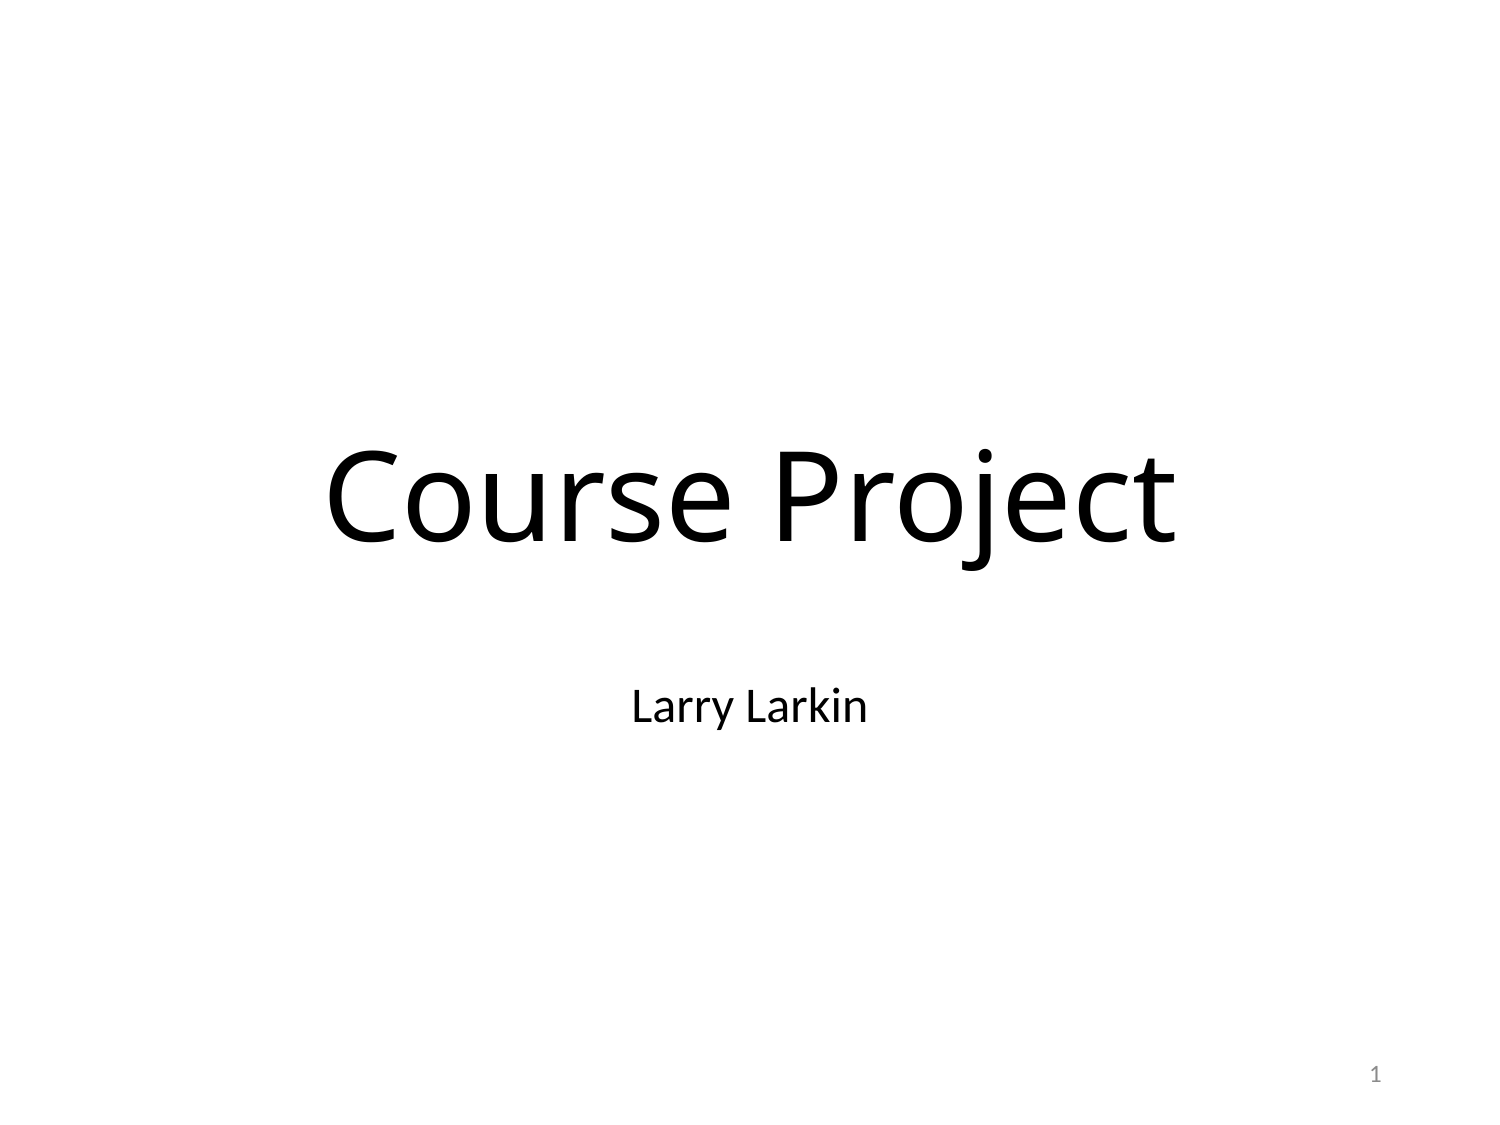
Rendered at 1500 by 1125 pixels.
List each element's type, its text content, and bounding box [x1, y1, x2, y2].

subtitle Larry Larkin [187, 590, 1313, 863]
slide_number 1 [1059, 1042, 1397, 1103]
title Course Project [112, 184, 1388, 576]
